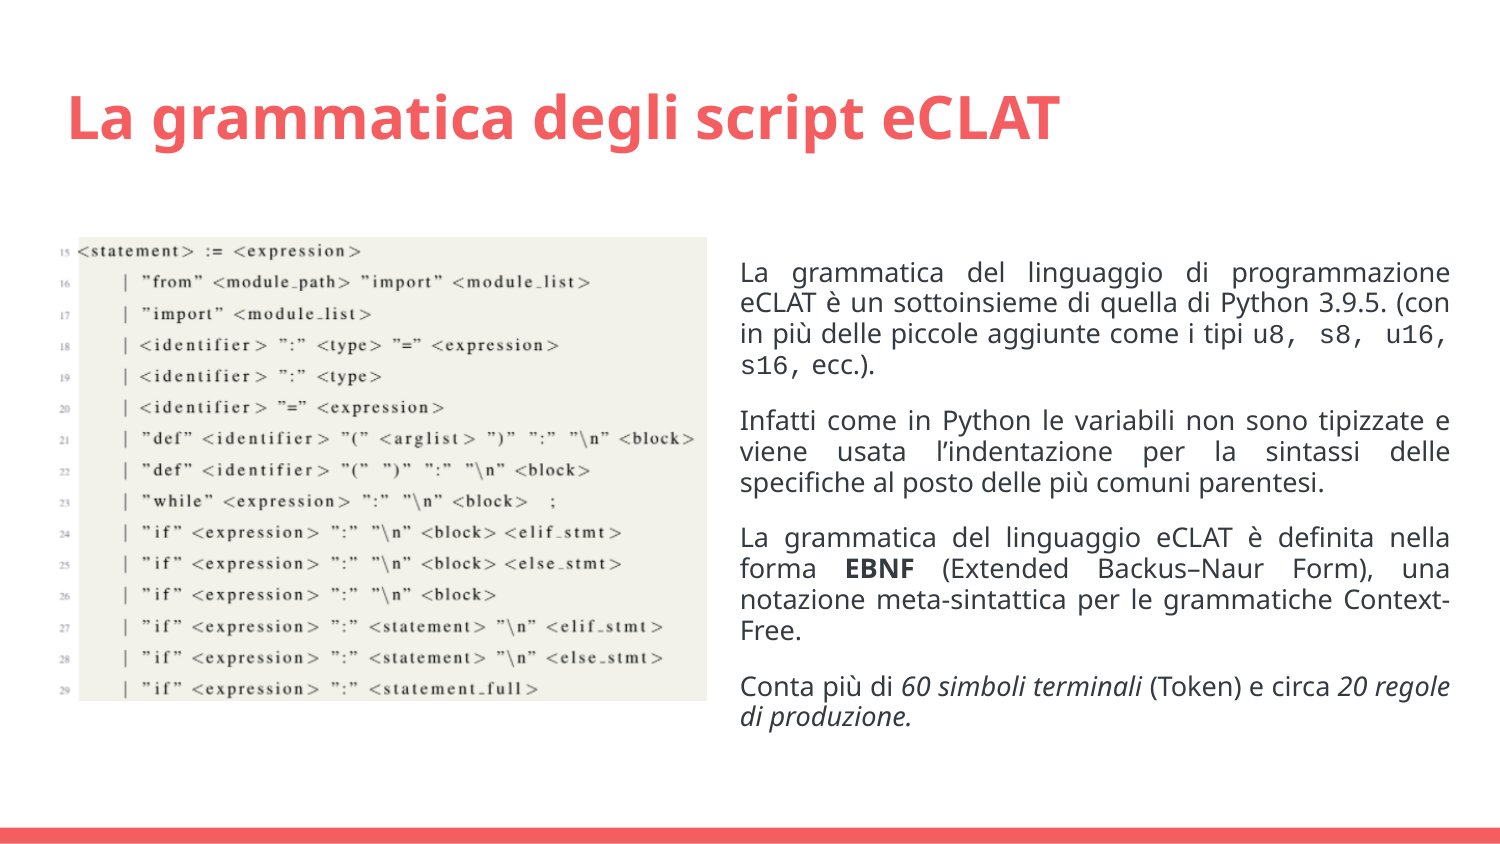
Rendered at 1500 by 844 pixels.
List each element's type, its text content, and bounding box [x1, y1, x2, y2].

picture [50, 236, 708, 702]
list La grammatica del linguaggio di programmazione eCLAT è un sottoinsieme di quella di Python 3.9.5. (con in più delle piccole aggiunte come i tipi u8, s8, u16, s16, ecc.). Infatti come in Python le variabili non sono tipizzate e viene usata l’indentazione per la sintassi delle specifiche al posto delle più comuni parentesi. La grammatica del linguaggio eCLAT è definita nella forma EBNF (Extended Backus–Naur Form), una notazione meta-sintattica per le grammatiche Context-Free. Conta più di 60 simboli terminali (Token) e circa 20 regole di produzione. [724, 242, 1466, 749]
title La grammatica degli script eCLAT [51, 64, 1449, 167]
